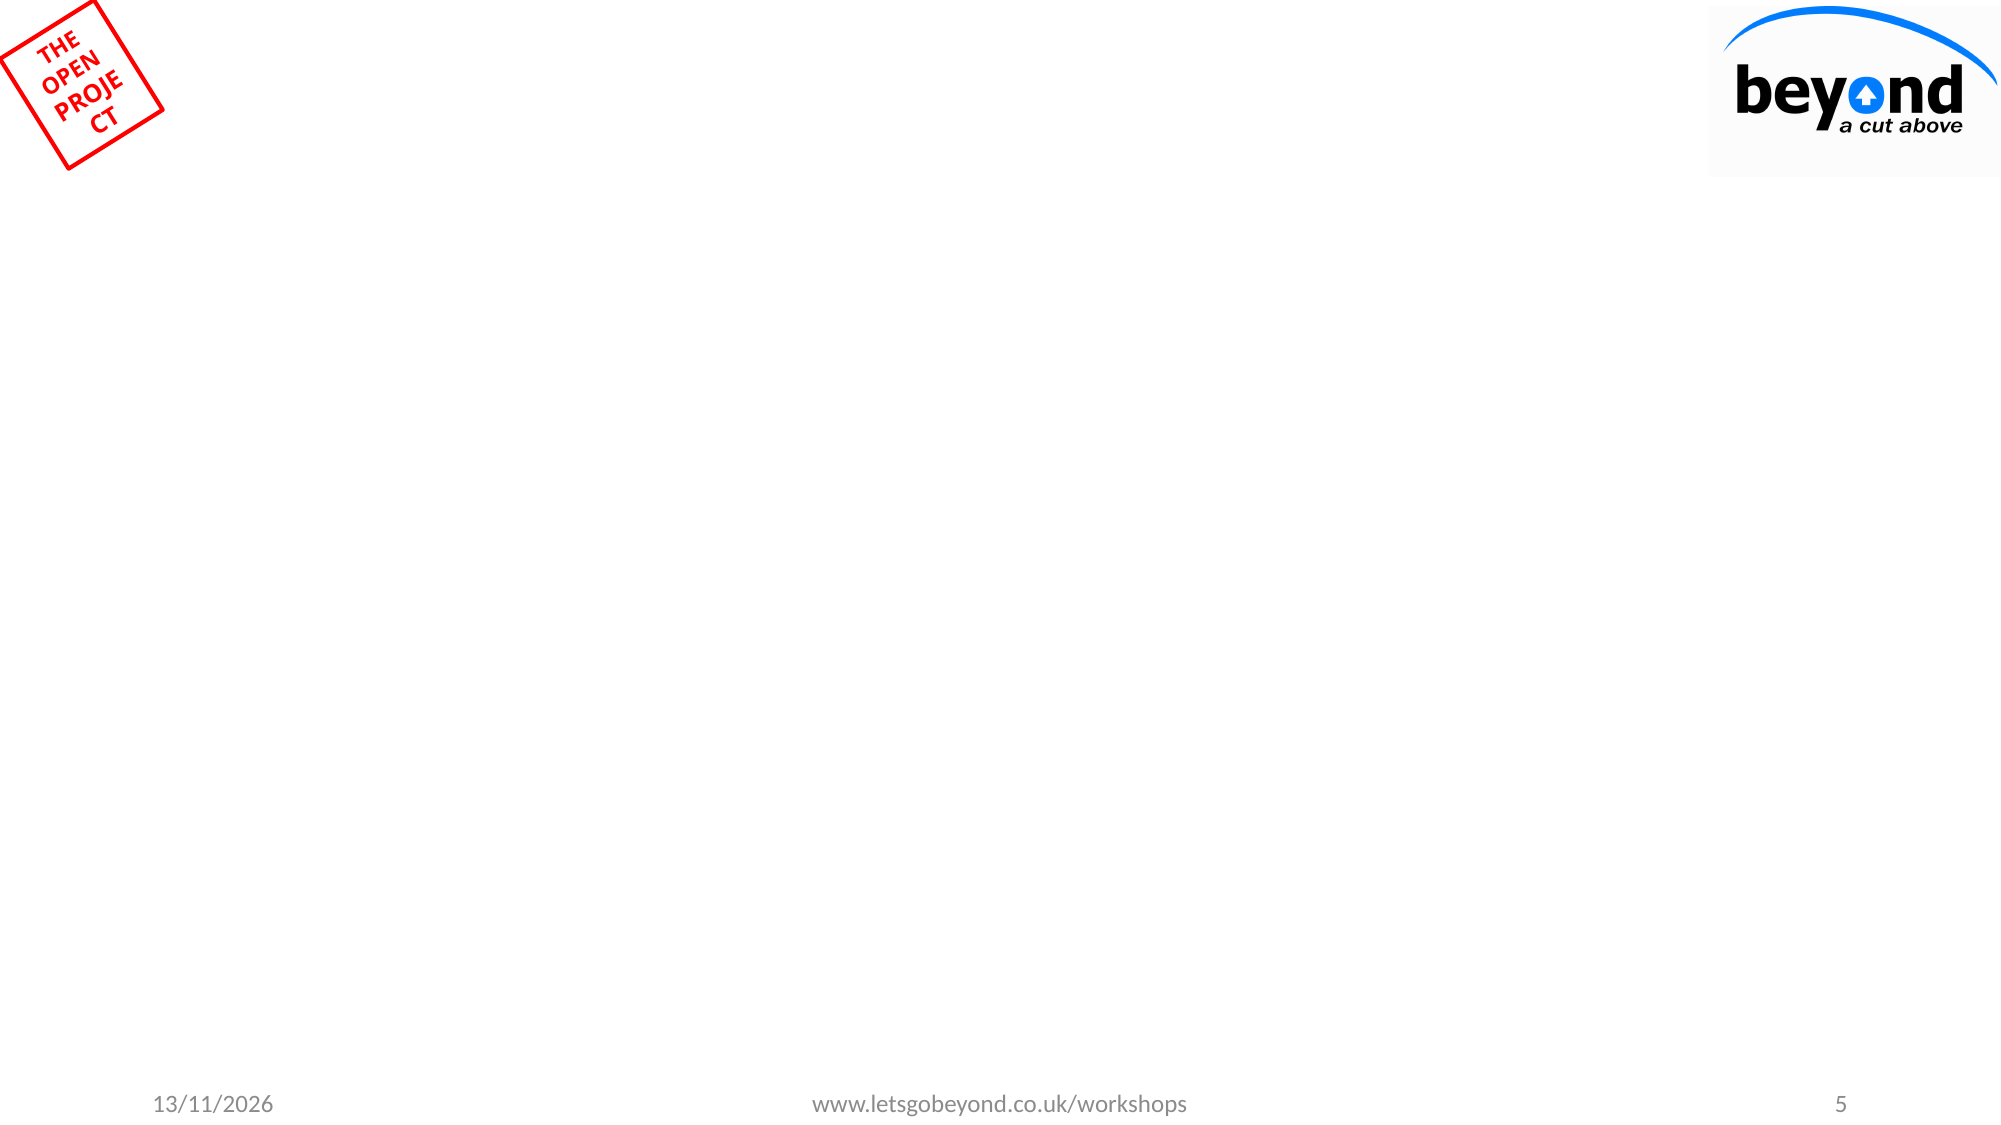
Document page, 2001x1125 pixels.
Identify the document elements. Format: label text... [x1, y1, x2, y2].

slide_number 5 [1412, 1065, 1863, 1125]
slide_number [137, 1065, 588, 1125]
footer www.letsgobeyond.co.uk/workshops [662, 1065, 1338, 1125]
picture [1709, 6, 2000, 177]
